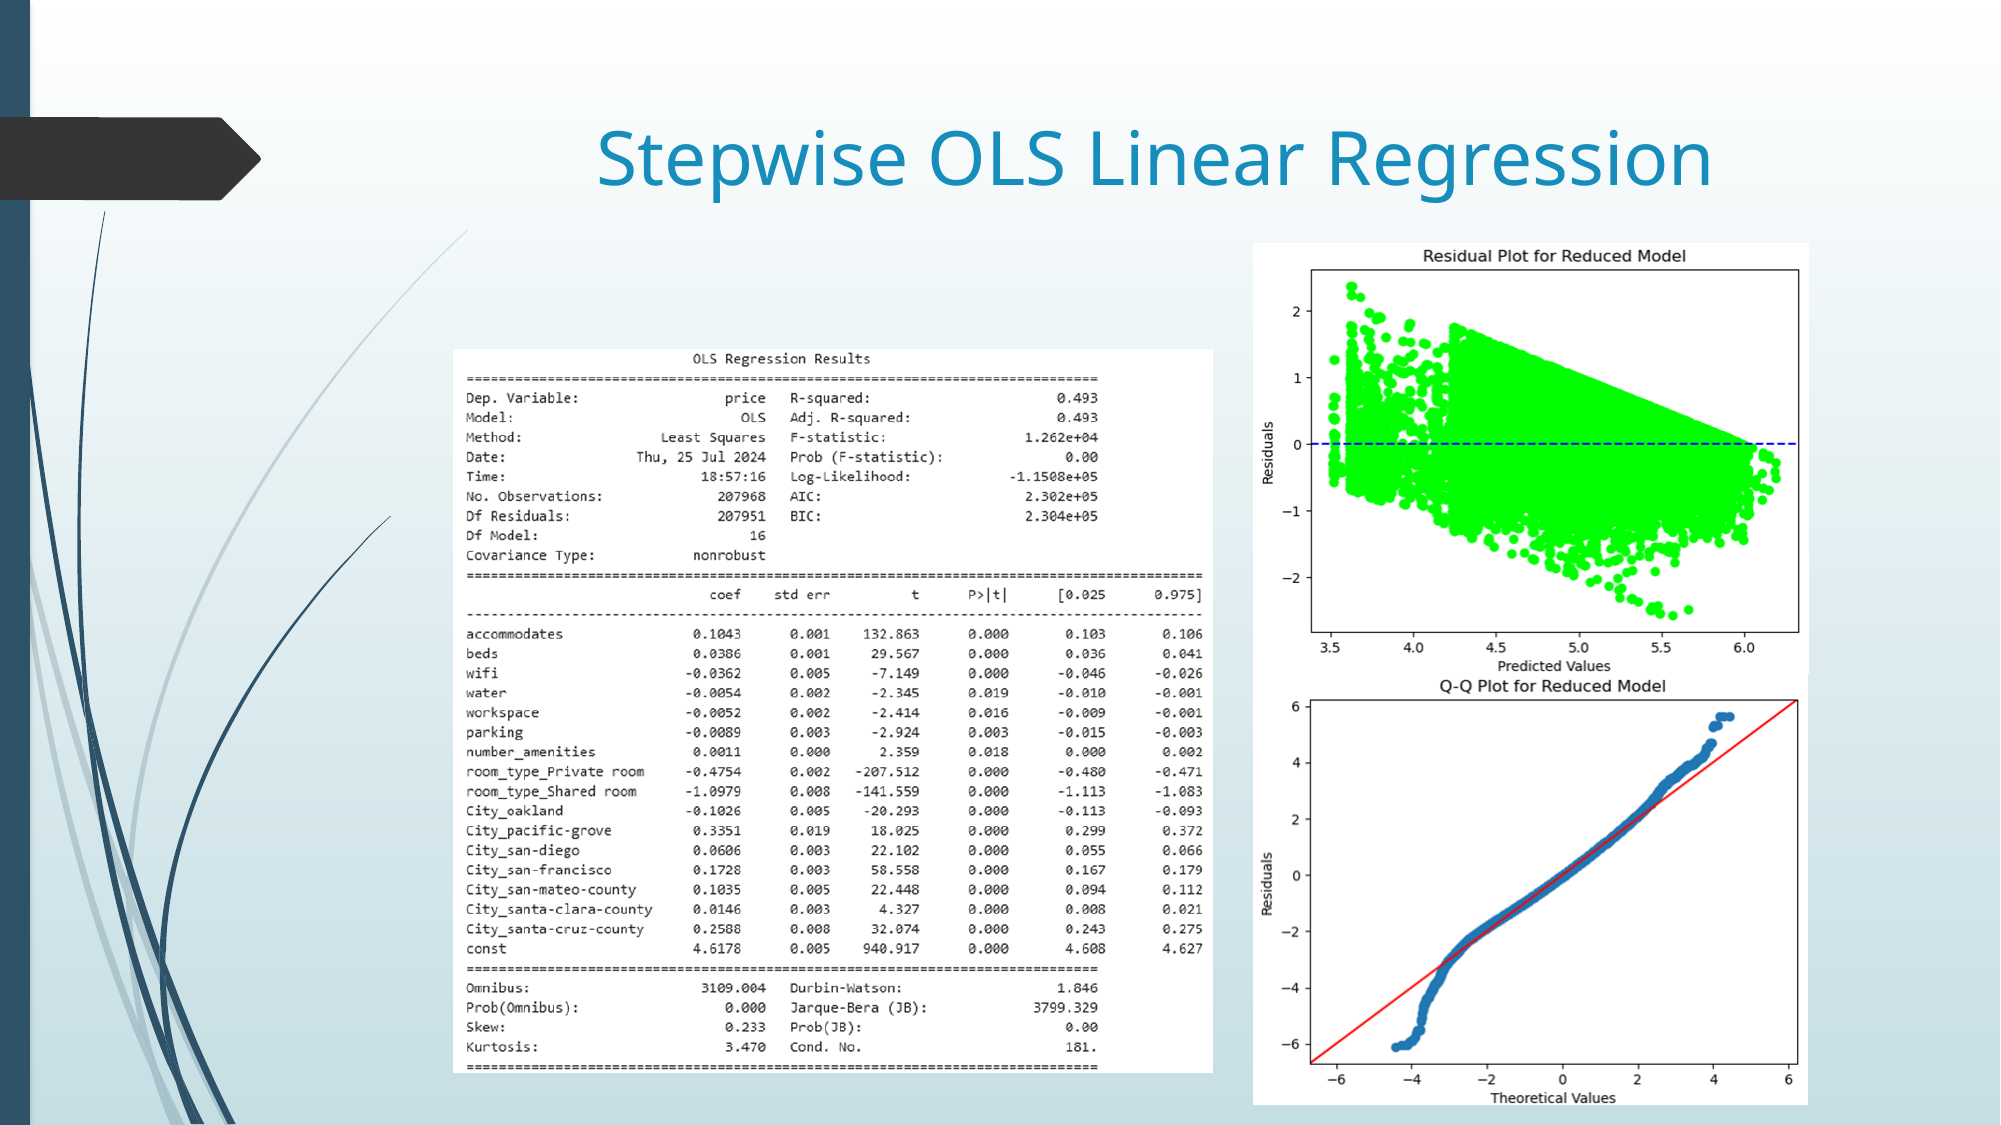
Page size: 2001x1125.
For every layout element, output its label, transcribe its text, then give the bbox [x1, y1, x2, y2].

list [452, 349, 1213, 1073]
title Stepwise OLS Linear Regression [425, 102, 1888, 313]
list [1253, 242, 1810, 675]
picture [1253, 673, 1809, 1105]
